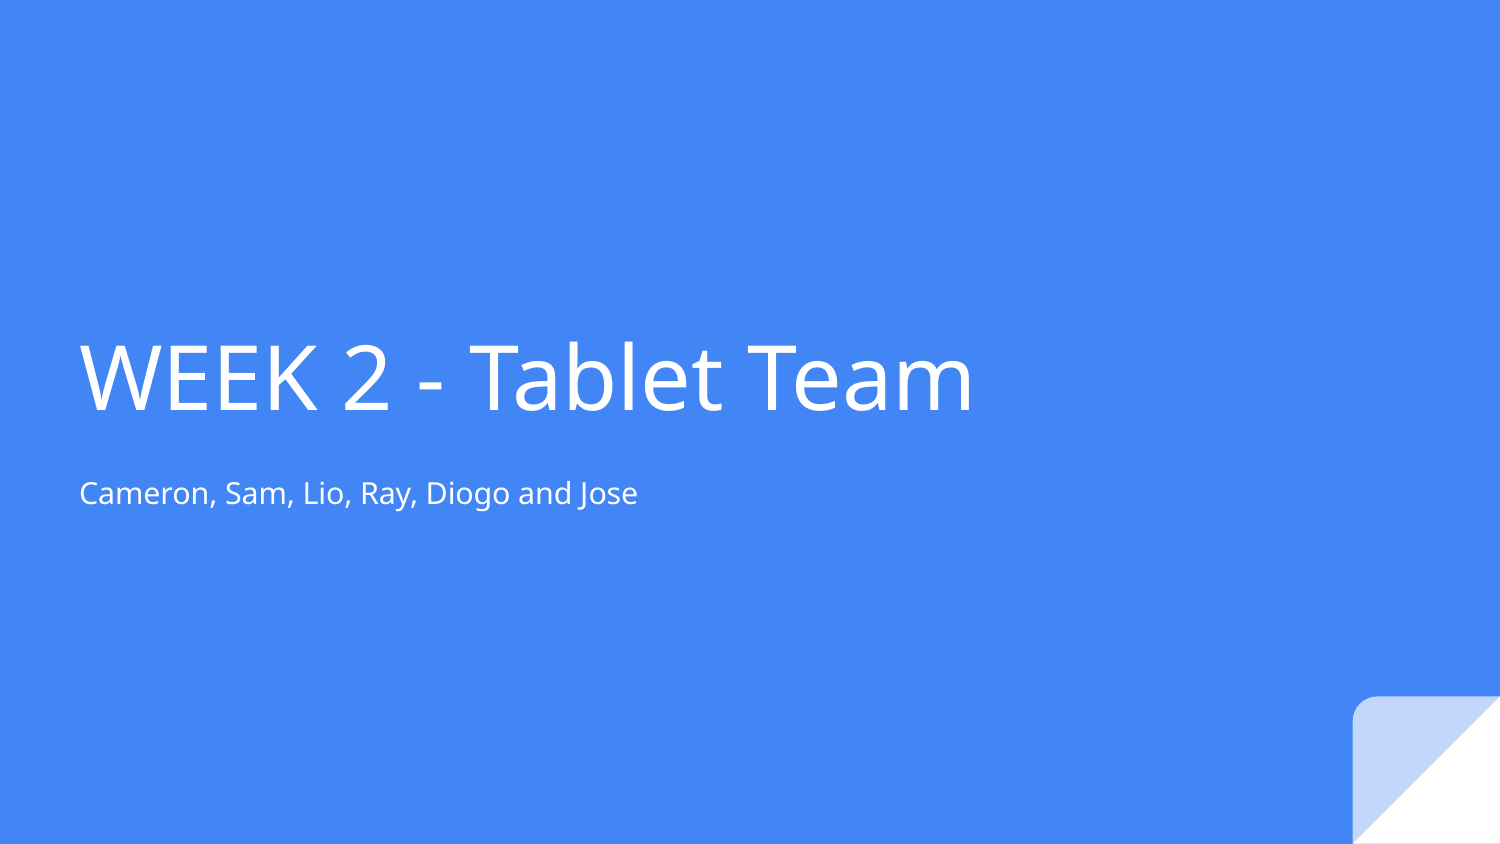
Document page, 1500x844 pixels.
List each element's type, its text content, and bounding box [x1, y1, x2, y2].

subtitle Cameron, Sam, Lio, Ray, Diogo and Jose [64, 457, 1413, 529]
title WEEK 2 - Tablet Team [64, 298, 1413, 452]
